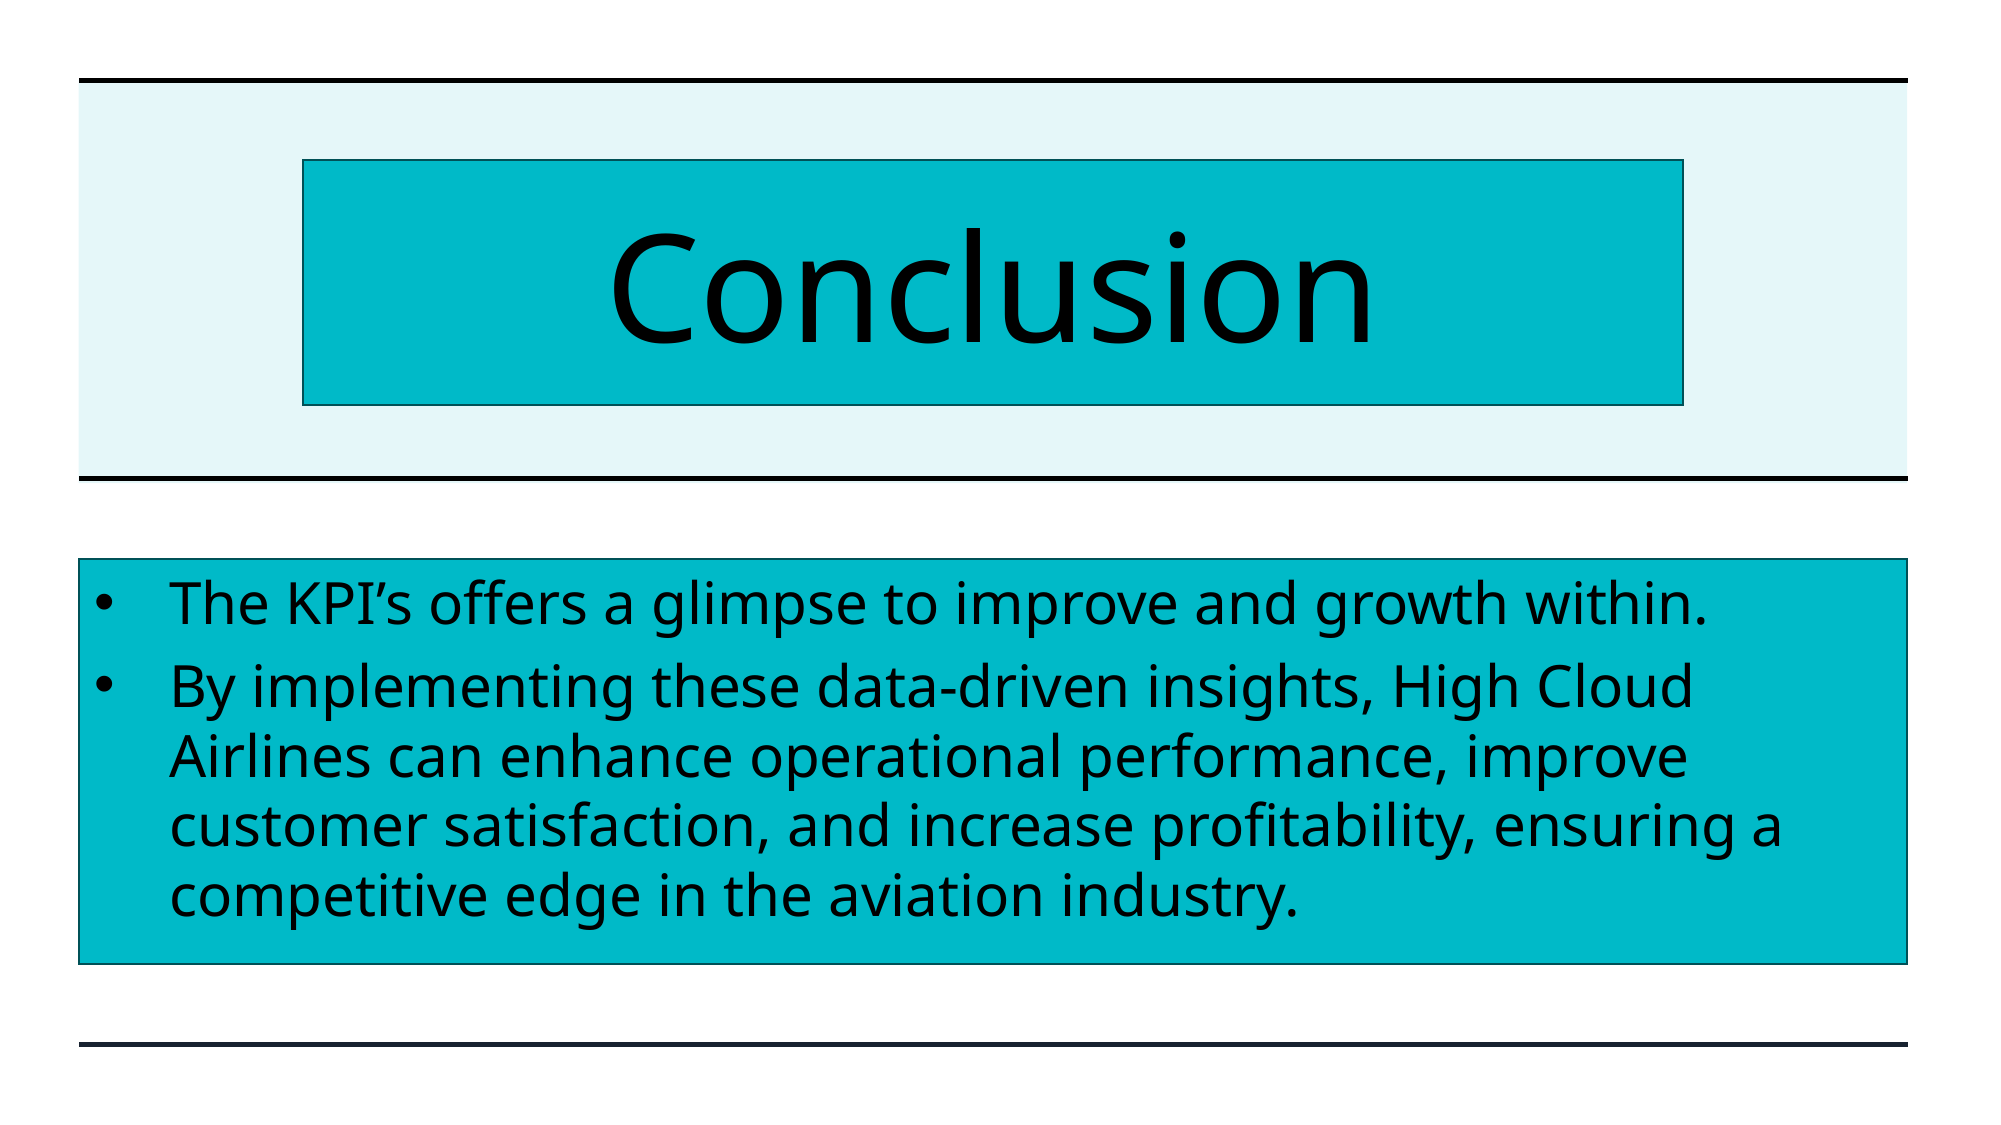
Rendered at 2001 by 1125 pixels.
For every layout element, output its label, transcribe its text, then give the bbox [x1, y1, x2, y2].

text_box [78, 79, 1908, 484]
text_box Conclusion [302, 159, 1684, 406]
text_box The KPI’s offers a glimpse to improve and growth within. By implementing these data-driven insights, High Cloud Airlines can enhance operational performance, improve customer satisfaction, and increase profitability, ensuring a competitive edge in the aviation industry. [78, 558, 1908, 965]
text_box [0, 0, 2000, 1125]
